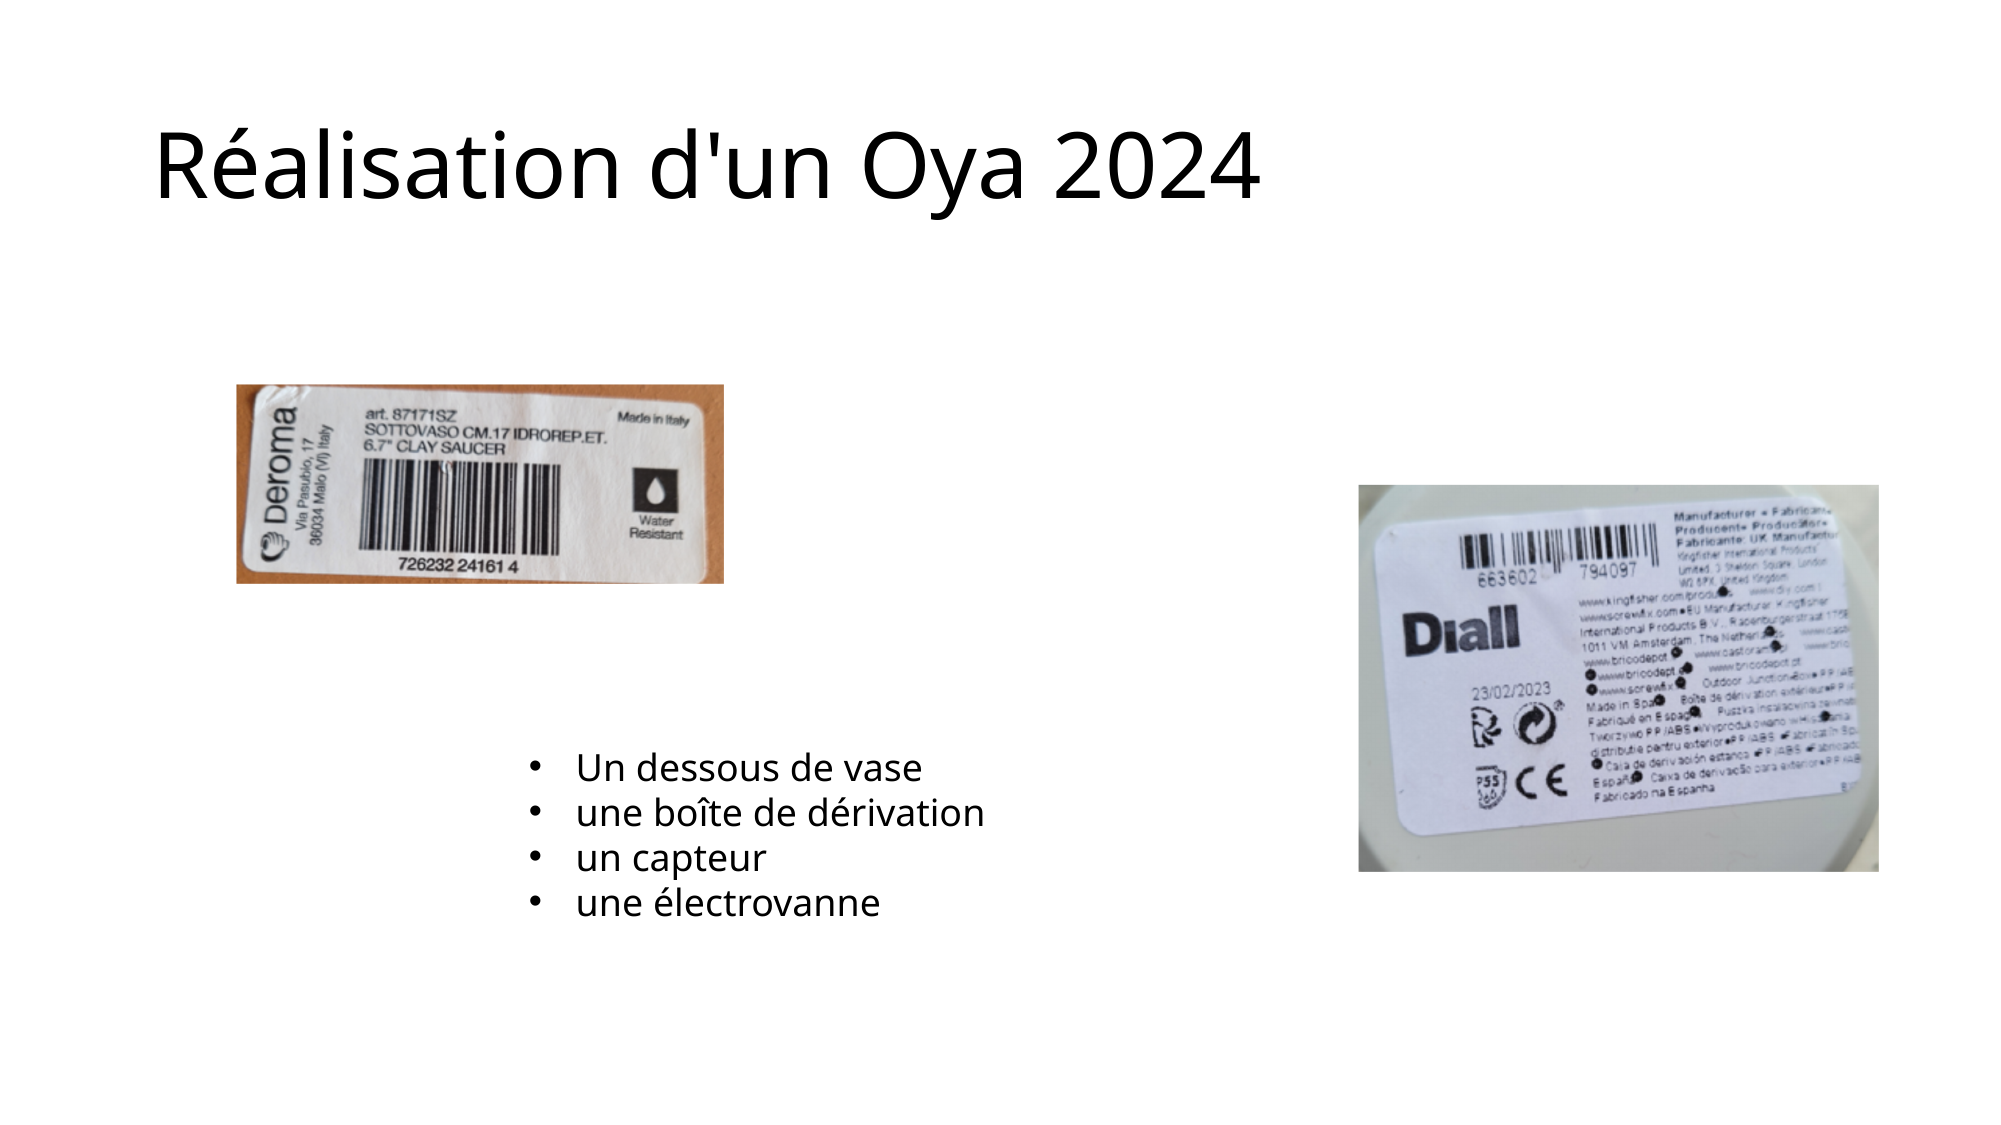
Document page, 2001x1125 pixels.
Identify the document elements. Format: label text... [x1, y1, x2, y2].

text_box Un dessous de vase une boîte de dérivation un capteur une électrovanne [514, 736, 1001, 931]
title Réalisation d'un Oya 2024 [137, 59, 1863, 278]
picture [237, 239, 723, 729]
picture [1359, 417, 1878, 939]
